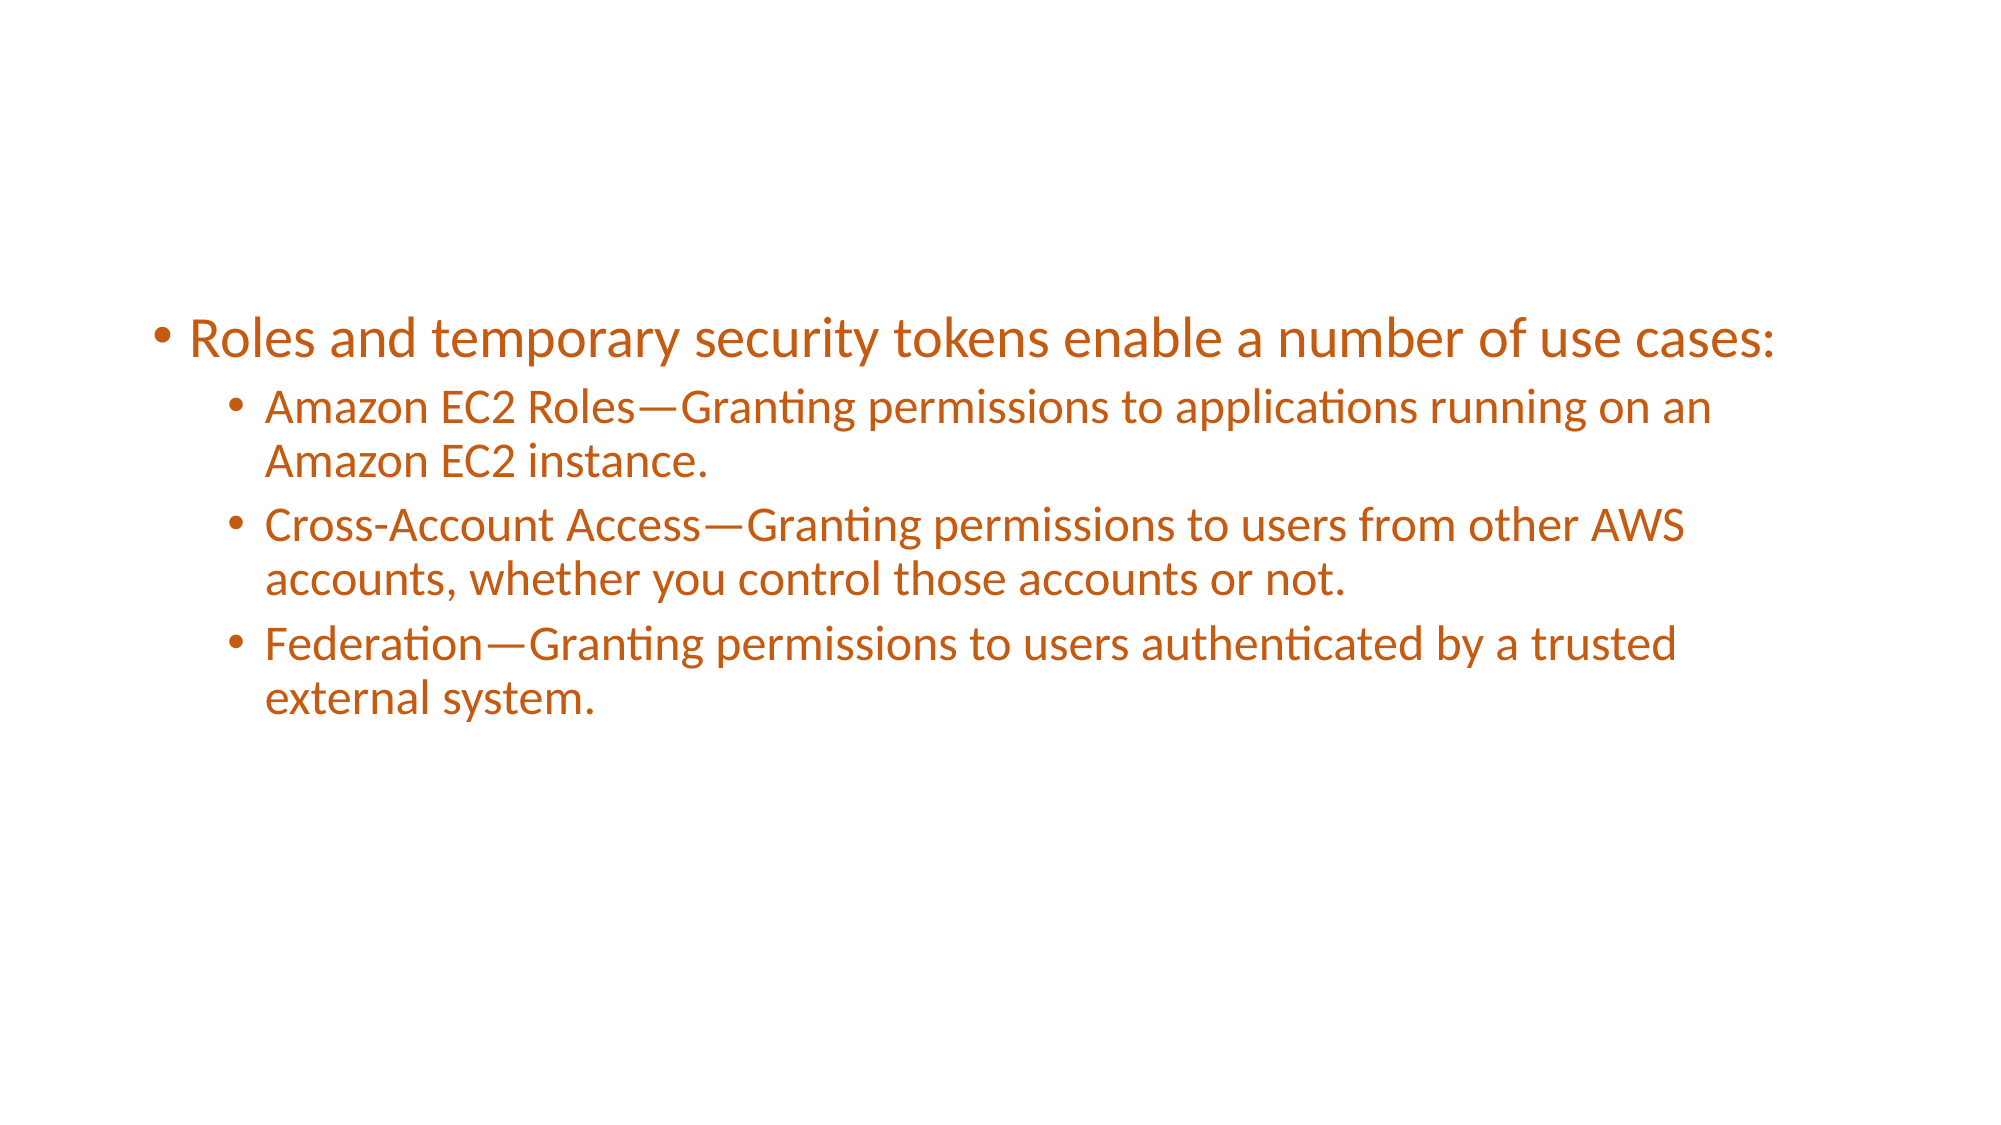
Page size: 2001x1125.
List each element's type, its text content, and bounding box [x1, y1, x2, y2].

list Roles and temporary security tokens enable a number of use cases: Amazon EC2 Roles—Granting permissions to applications running on an Amazon EC2 instance. Cross-Account Access—Granting permissions to users from other AWS accounts, whether you control those accounts or not. Federation—Granting permissions to users authenticated by a trusted external system. [137, 299, 1863, 1014]
